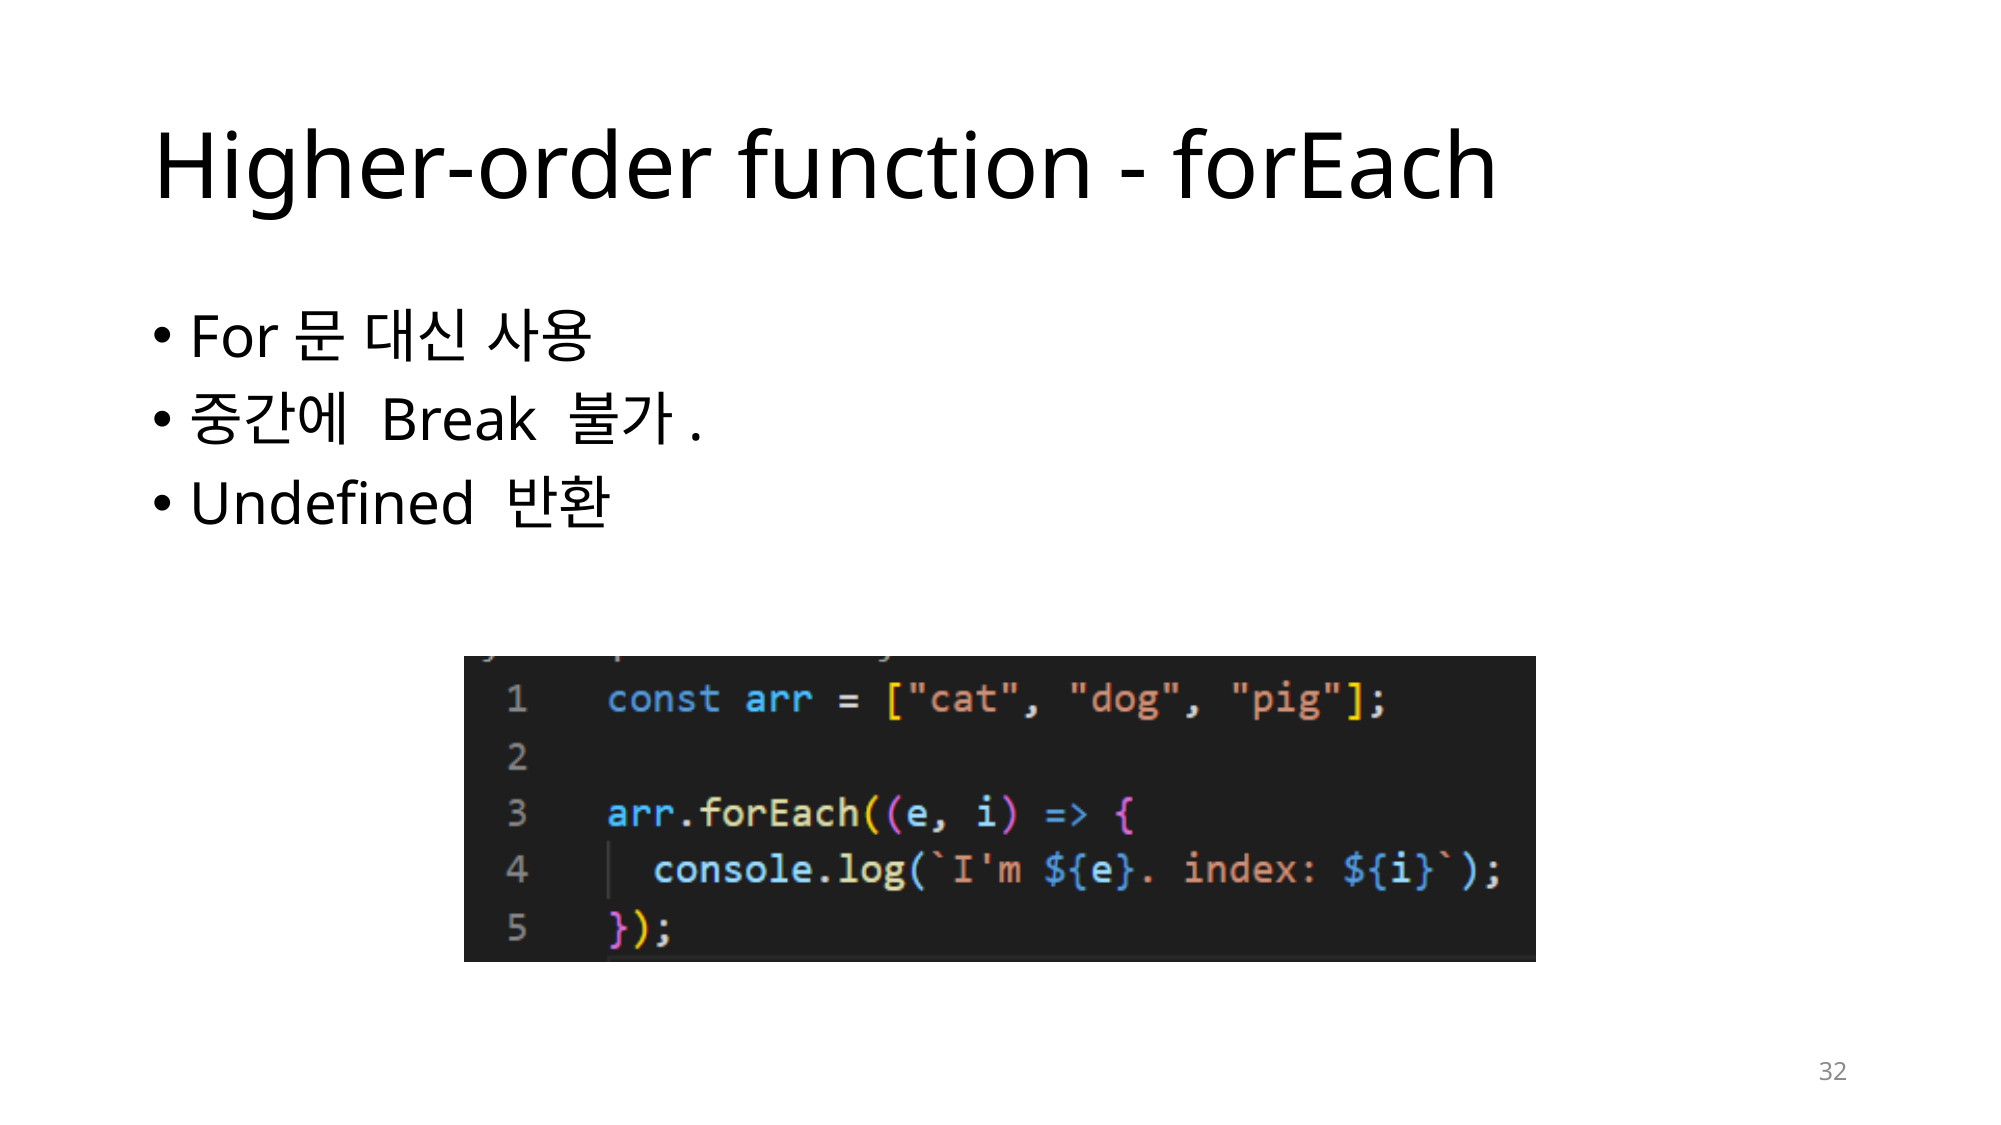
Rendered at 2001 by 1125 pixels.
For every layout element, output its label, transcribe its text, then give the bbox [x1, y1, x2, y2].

slide_number 32 [1412, 1042, 1863, 1103]
list For문 대신 사용 중간에 Break 불가. Undefined 반환 [137, 299, 1863, 1014]
title Higher-order function - forEach [137, 59, 1863, 278]
picture [464, 656, 1536, 962]
